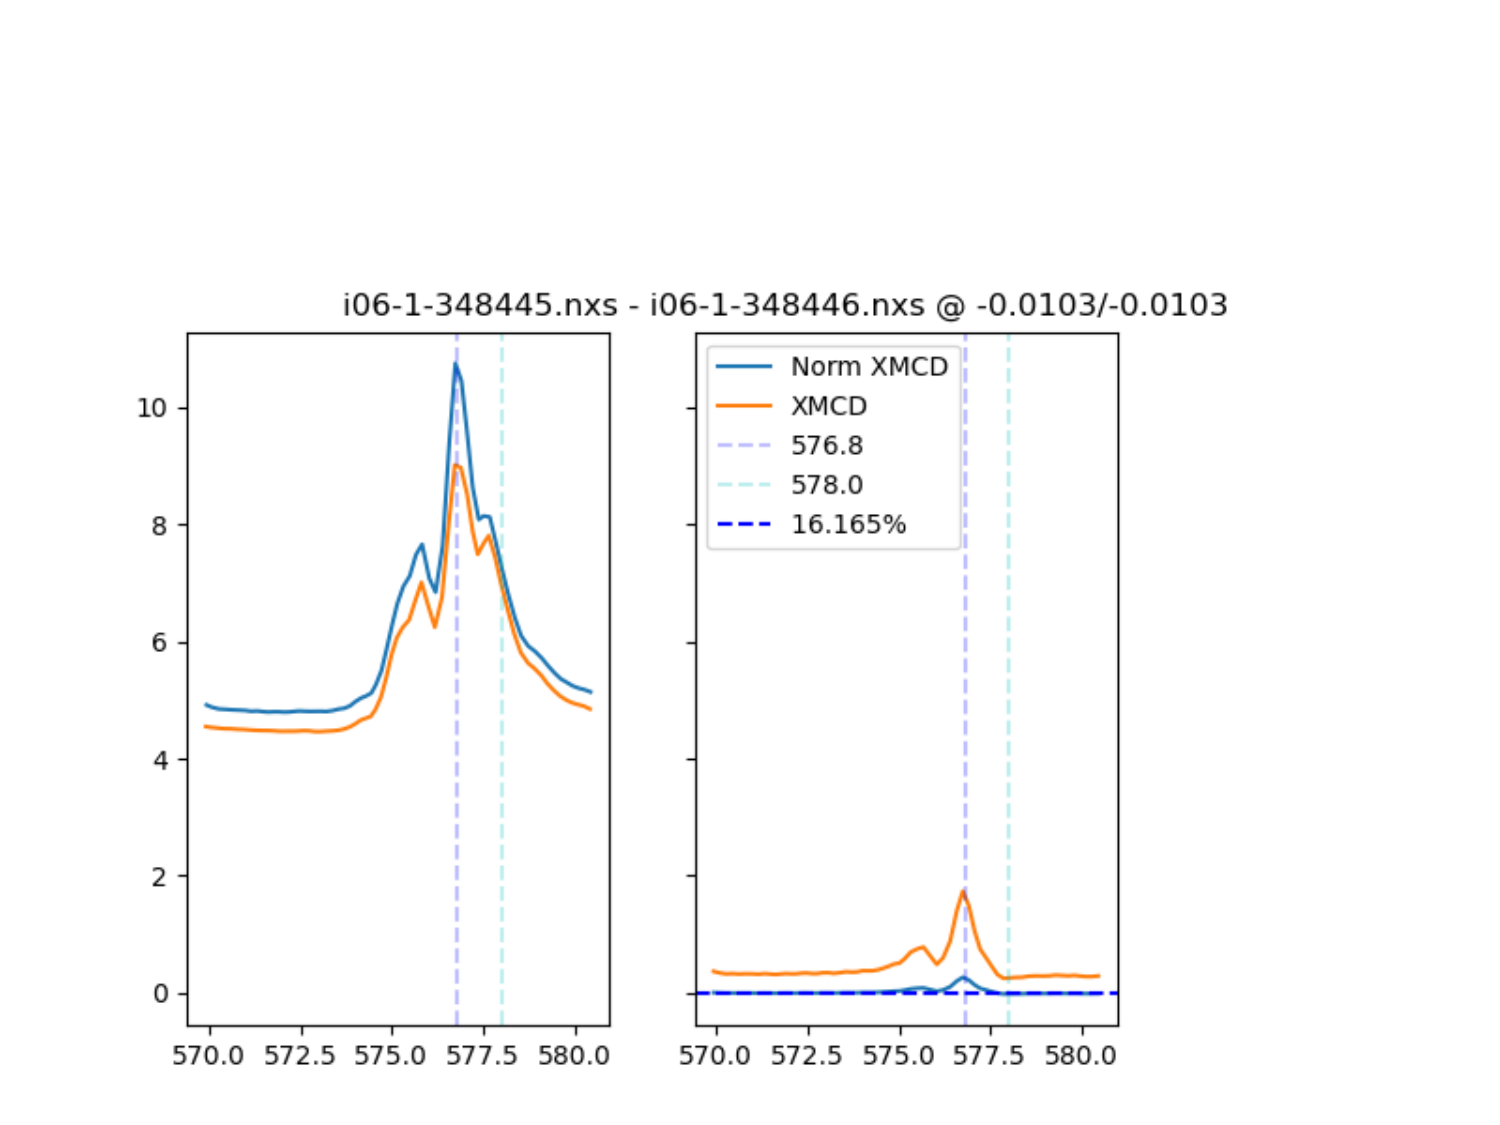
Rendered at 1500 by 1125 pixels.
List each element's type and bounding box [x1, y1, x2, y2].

picture [37, 224, 1238, 1125]
